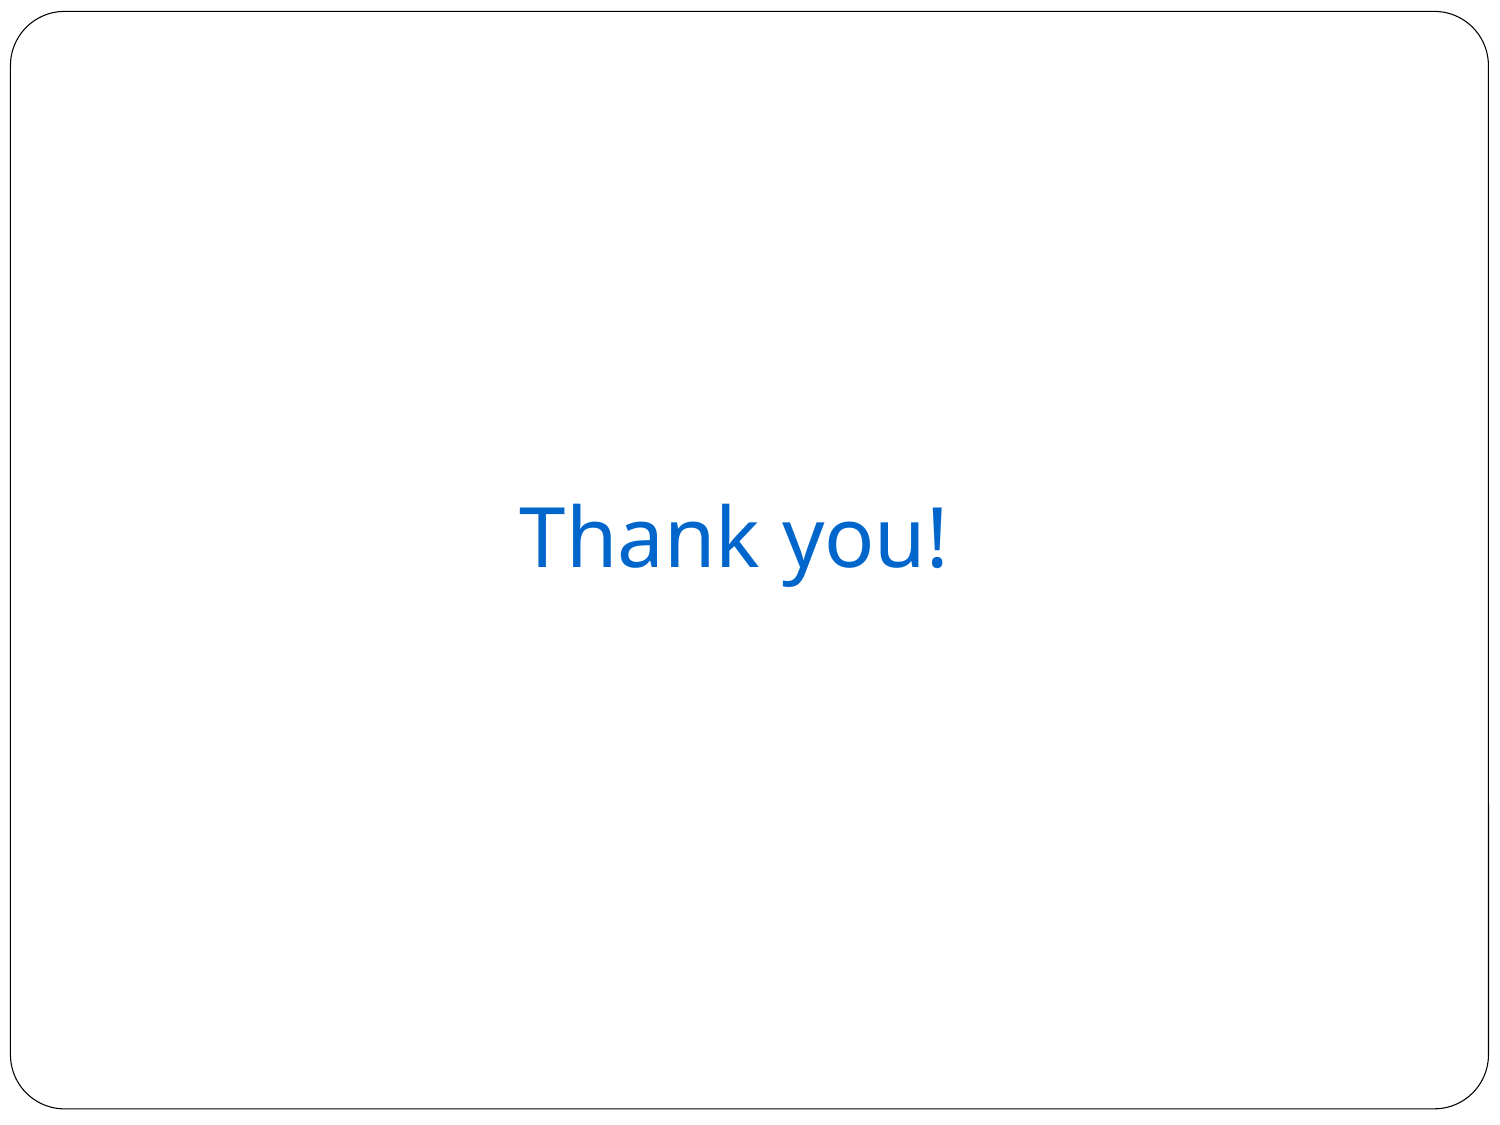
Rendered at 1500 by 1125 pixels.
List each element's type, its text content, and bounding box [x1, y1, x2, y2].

title Thank you! [97, 412, 1372, 600]
